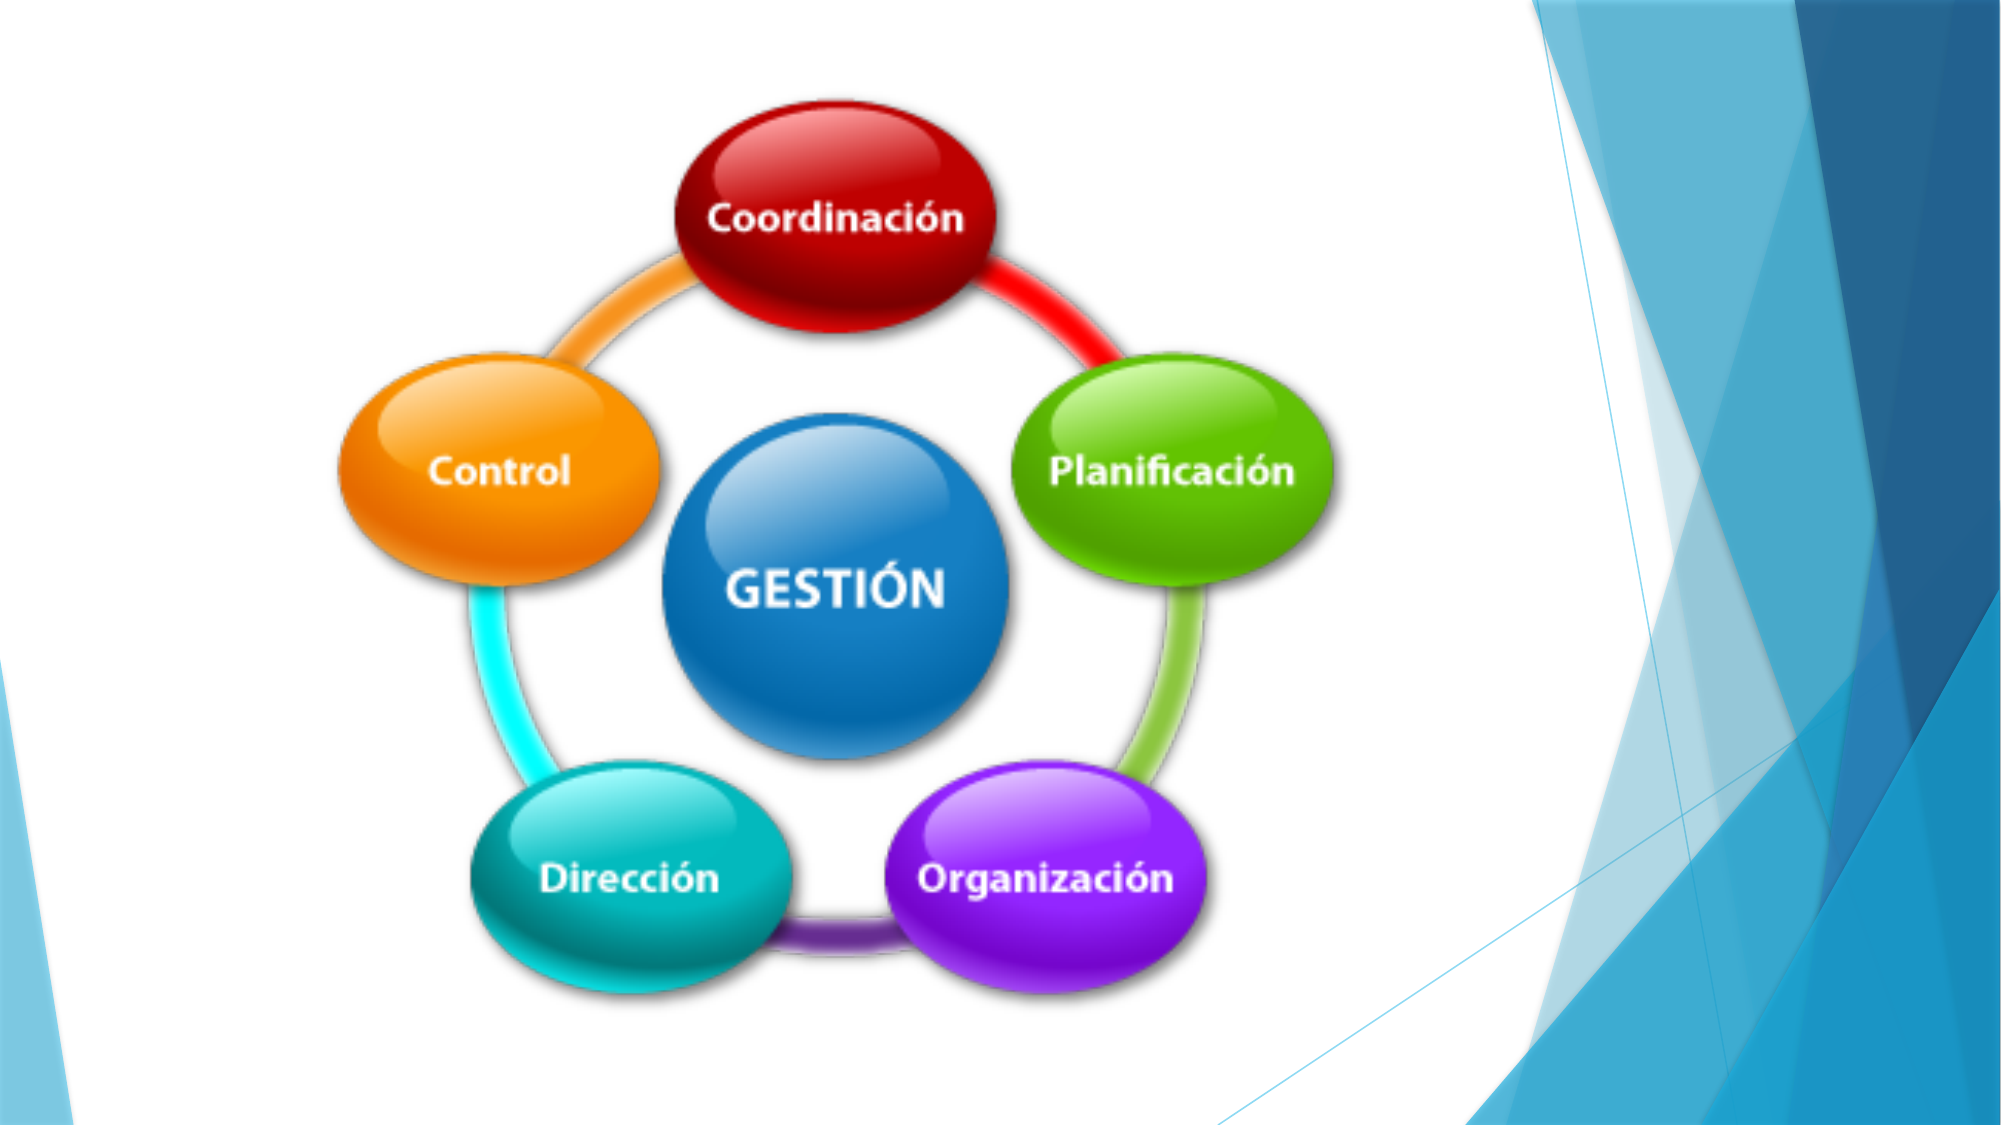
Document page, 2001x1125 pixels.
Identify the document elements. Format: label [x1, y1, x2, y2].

picture [308, 83, 1363, 1027]
